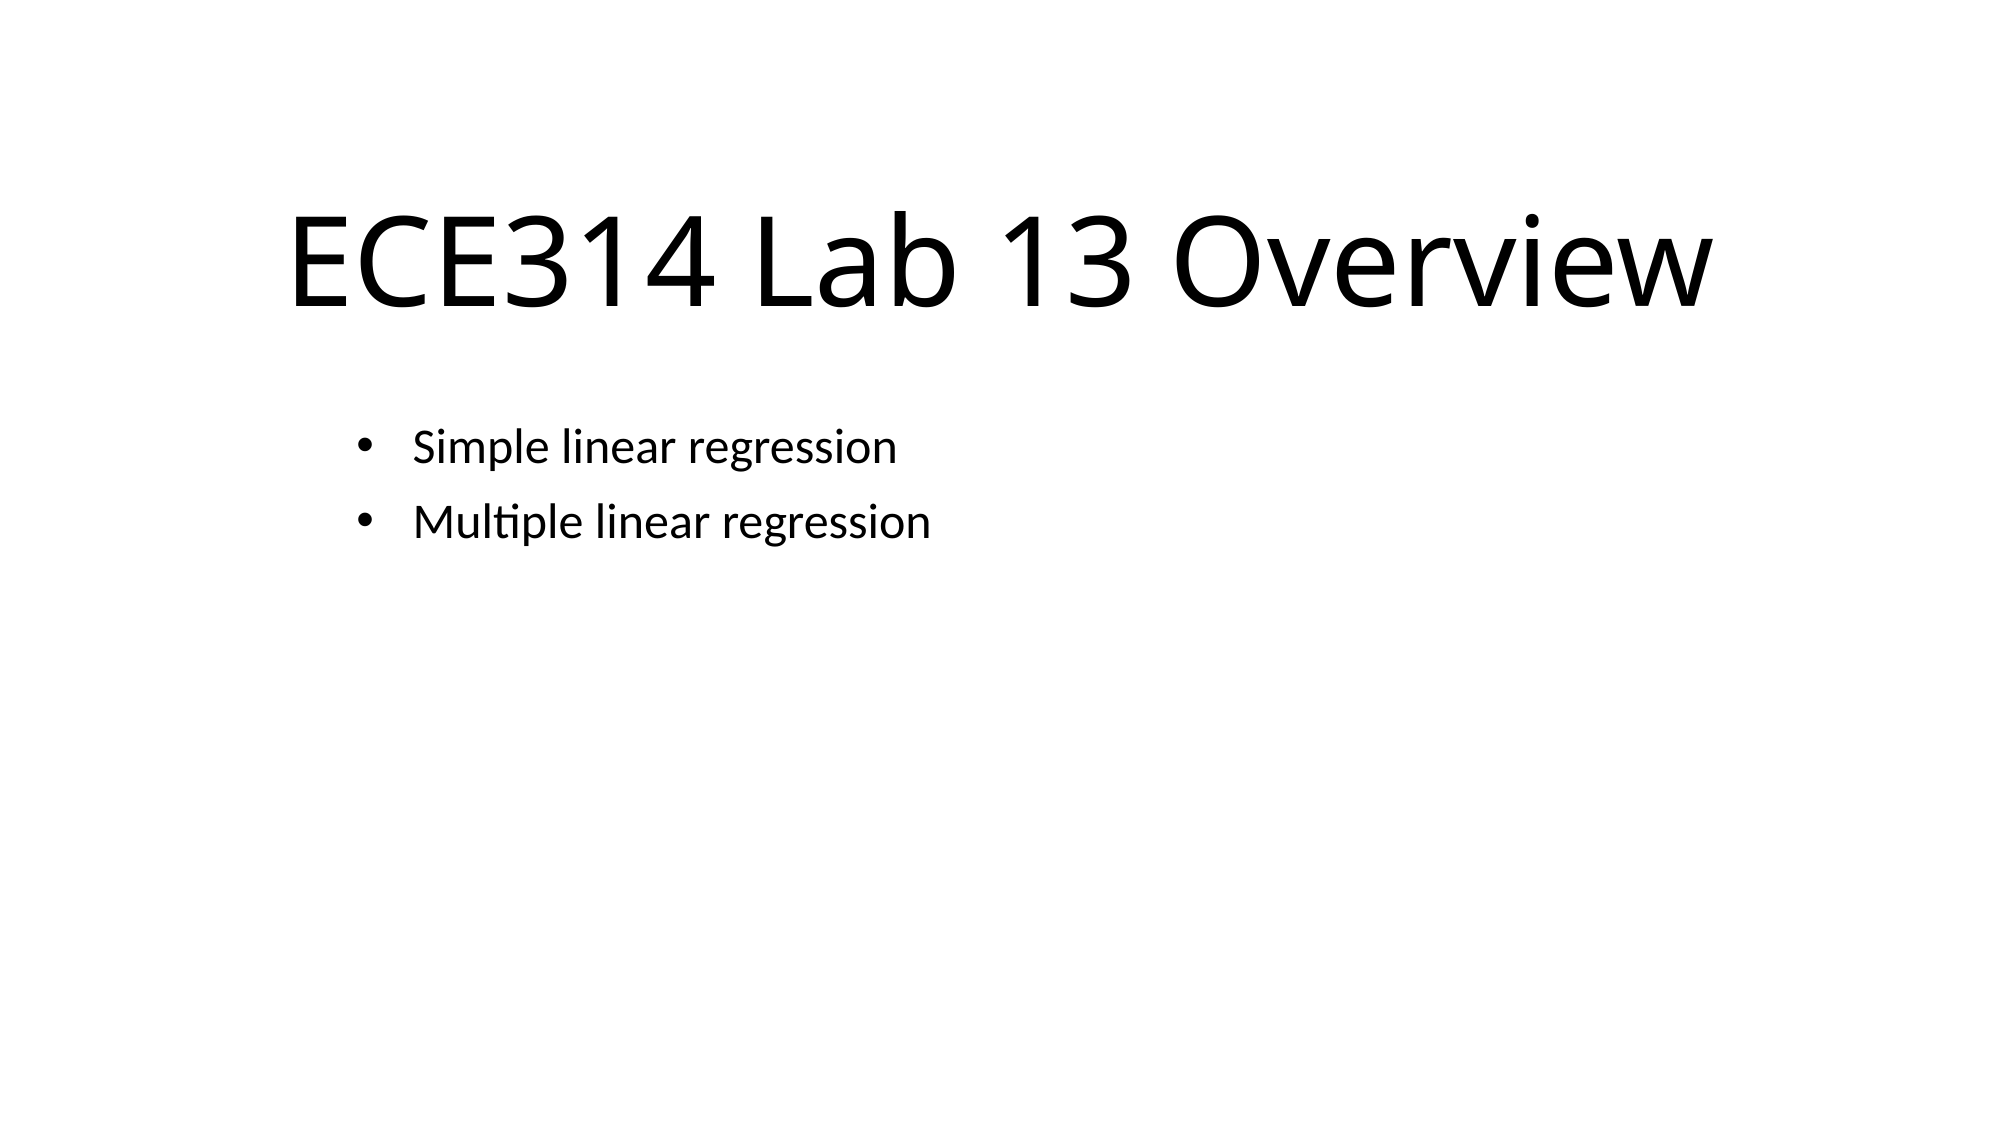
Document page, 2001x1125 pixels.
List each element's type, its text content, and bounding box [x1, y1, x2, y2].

title ECE314 Lab 13 Overview [249, 184, 1750, 341]
subtitle Simple linear regression Multiple linear regression [341, 412, 1842, 685]
